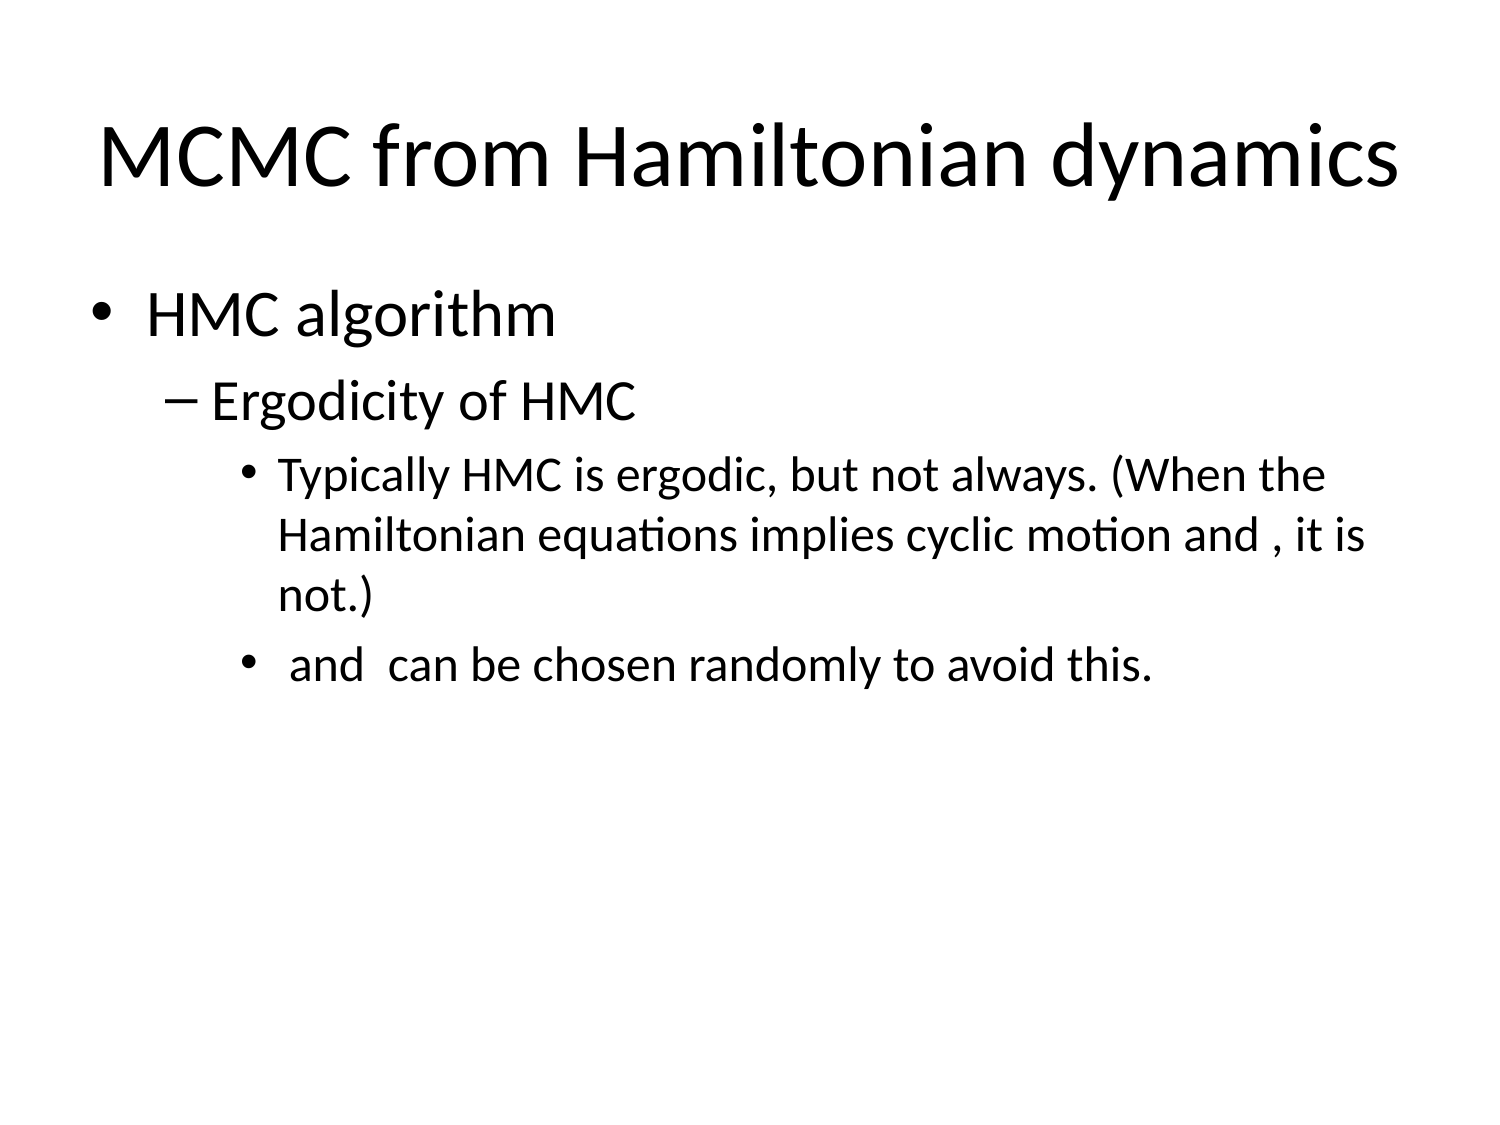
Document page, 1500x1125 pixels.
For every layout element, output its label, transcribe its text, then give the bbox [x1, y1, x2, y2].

title MCMC from Hamiltonian dynamics [75, 56, 1425, 244]
